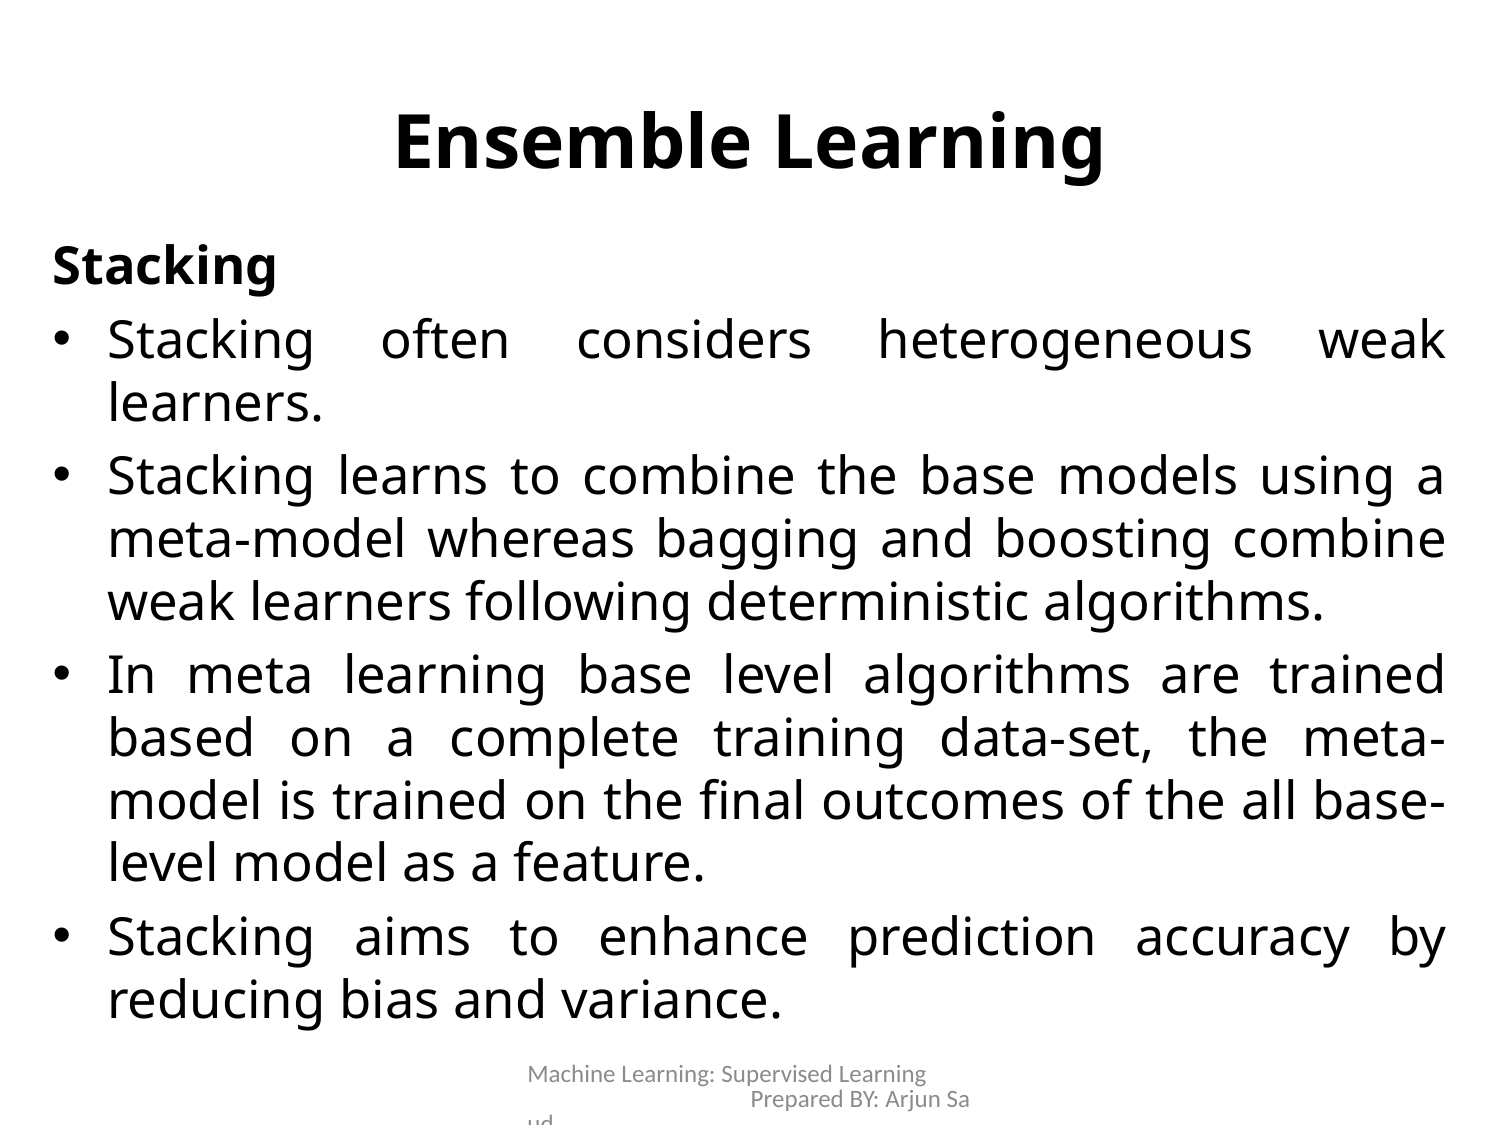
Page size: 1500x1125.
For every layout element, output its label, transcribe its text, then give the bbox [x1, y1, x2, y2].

title Ensemble Learning [75, 45, 1425, 224]
footer Machine Learning: Supervised Learning Prepared BY: Arjun Saud [512, 1042, 988, 1103]
list Stacking Stacking often considers heterogeneous weak learners. Stacking learns to combine the base models using a meta-model whereas bagging and boosting combine weak learners following deterministic algorithms. In meta learning base level algorithms are trained based on a complete training data-set, the meta-model is trained on the final outcomes of the all base-level model as a feature. Stacking aims to enhance prediction accuracy by reducing bias and variance. [37, 224, 1463, 1038]
